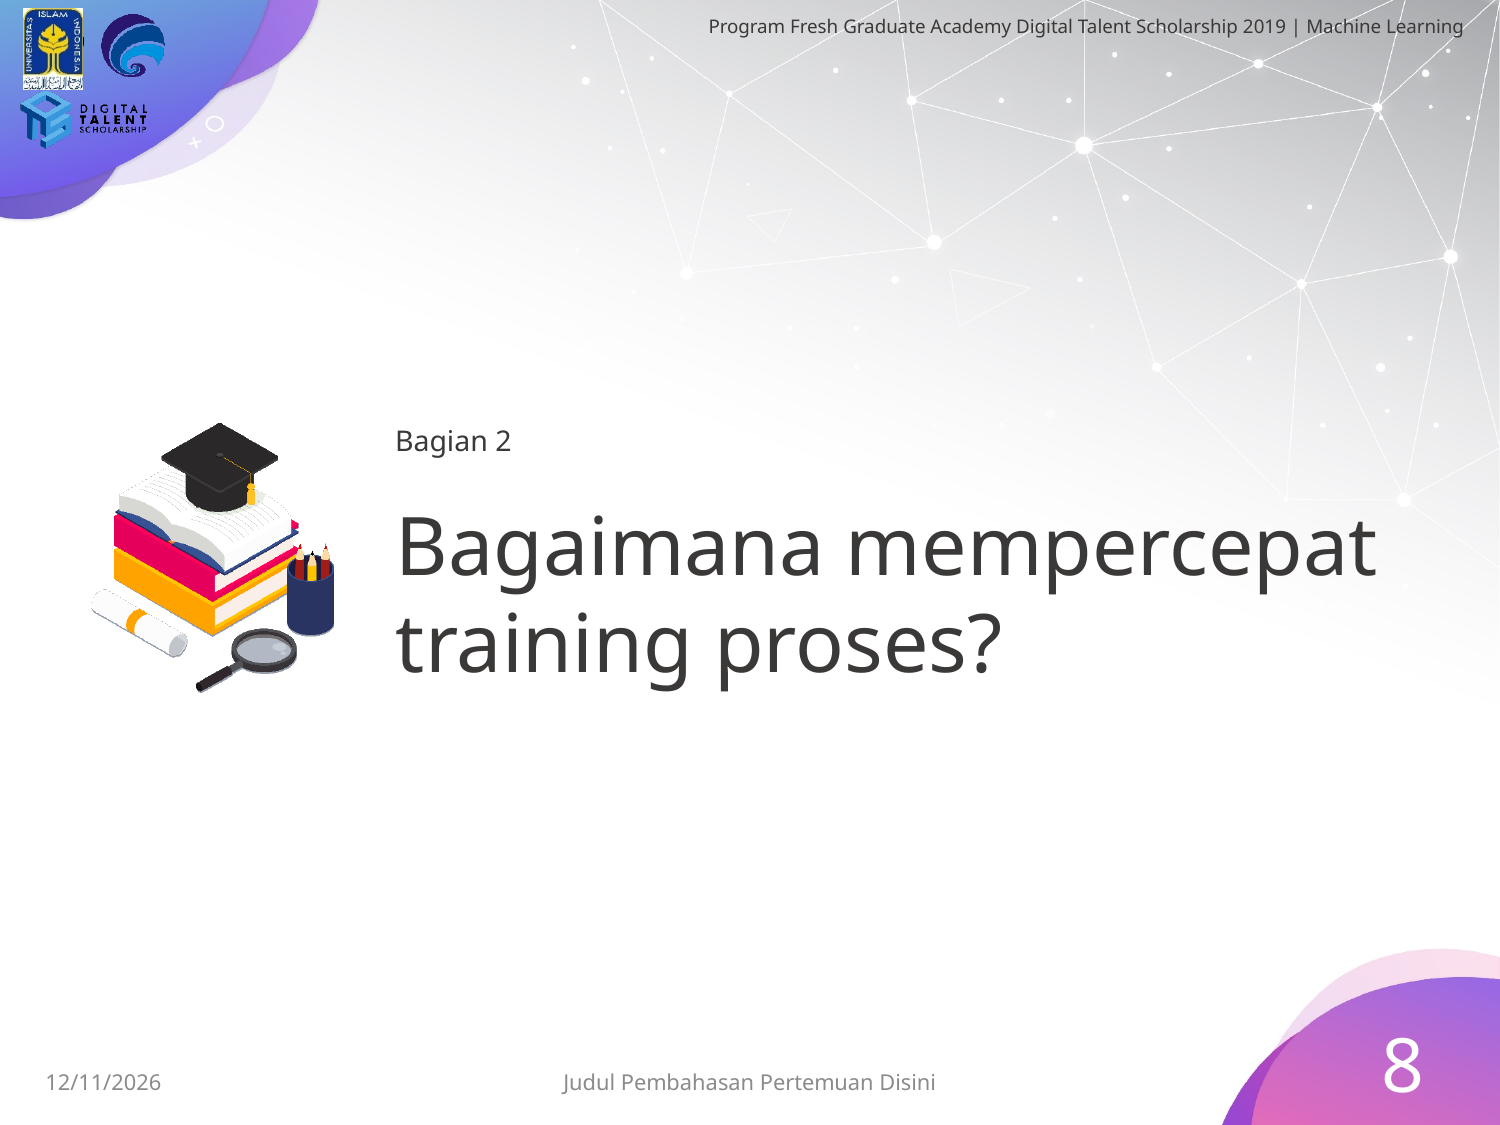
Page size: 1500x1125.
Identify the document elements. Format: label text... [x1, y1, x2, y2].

footer Judul Pembahasan Pertemuan Disini [382, 1053, 1118, 1114]
slide_number 8 [1327, 1023, 1478, 1114]
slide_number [30, 1053, 272, 1114]
list Bagian 2 [380, 415, 1396, 465]
picture [0, 0, 1500, 1125]
title Bagaimana mempercepat training proses? [380, 483, 1396, 700]
